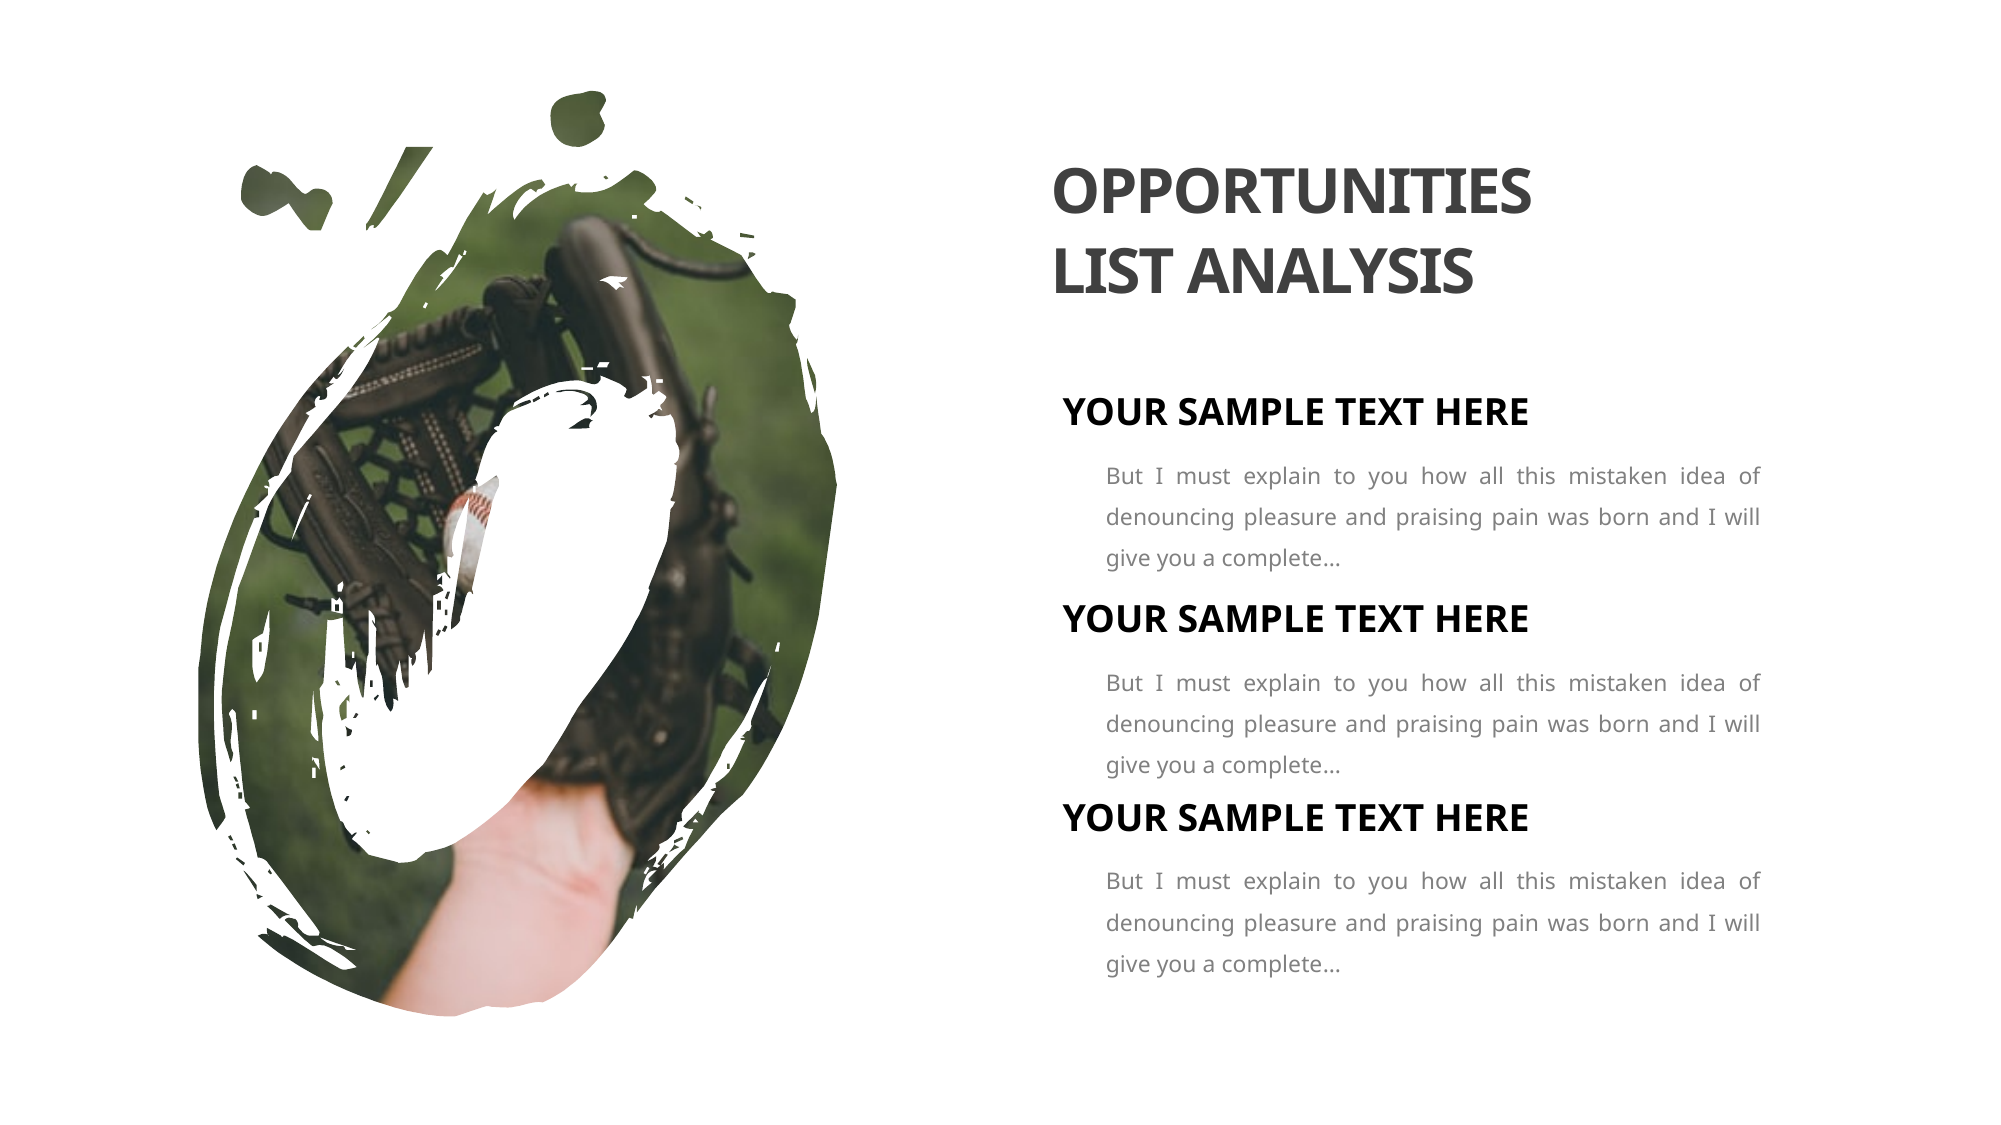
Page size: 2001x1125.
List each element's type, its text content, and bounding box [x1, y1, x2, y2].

text_box But I must explain to you how all this mistaken idea of denouncing pleasure and praising pain was born and I will give you a complete… [1088, 645, 1780, 788]
text_box But I must explain to you how all this mistaken idea of denouncing pleasure and praising pain was born and I will give you a complete… [1088, 438, 1780, 581]
text_box YOUR SAMPLE TEXT HERE [1055, 384, 1538, 437]
text_box YOUR SAMPLE TEXT HERE [1055, 789, 1538, 843]
picture [198, 90, 837, 1017]
text_box YOUR SAMPLE TEXT HERE [1055, 591, 1538, 644]
text_box But I must explain to you how all this mistaken idea of denouncing pleasure and praising pain was born and I will give you a complete… [1088, 844, 1780, 986]
text_box OPPORTUNITIES LIST ANALYSIS [1050, 145, 1548, 307]
